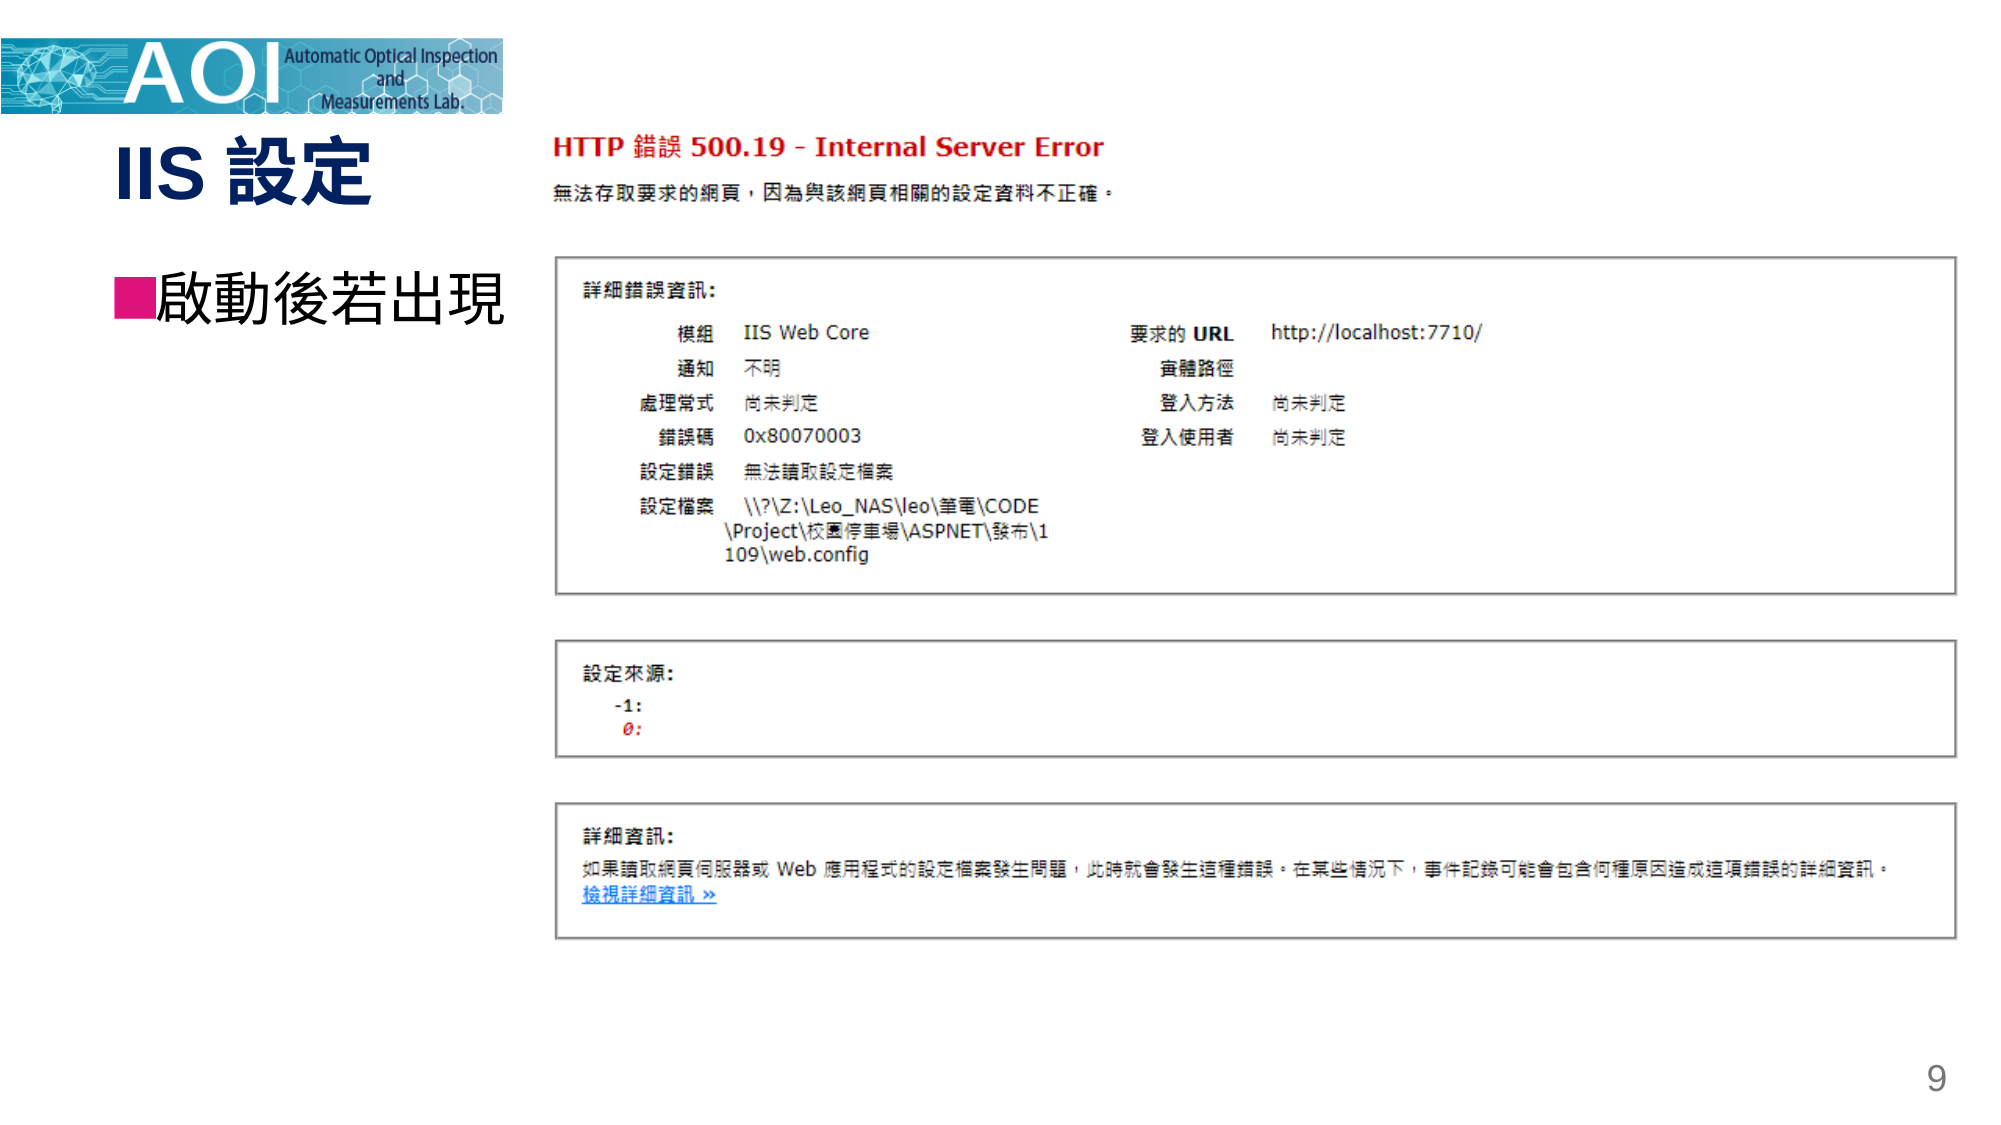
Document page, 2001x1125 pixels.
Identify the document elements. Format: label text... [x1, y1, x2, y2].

title IIS設定 [99, 117, 524, 233]
picture [524, 97, 2000, 1028]
picture [0, 38, 503, 114]
picture [114, 277, 156, 319]
list 啟動後若出現: [99, 262, 524, 378]
